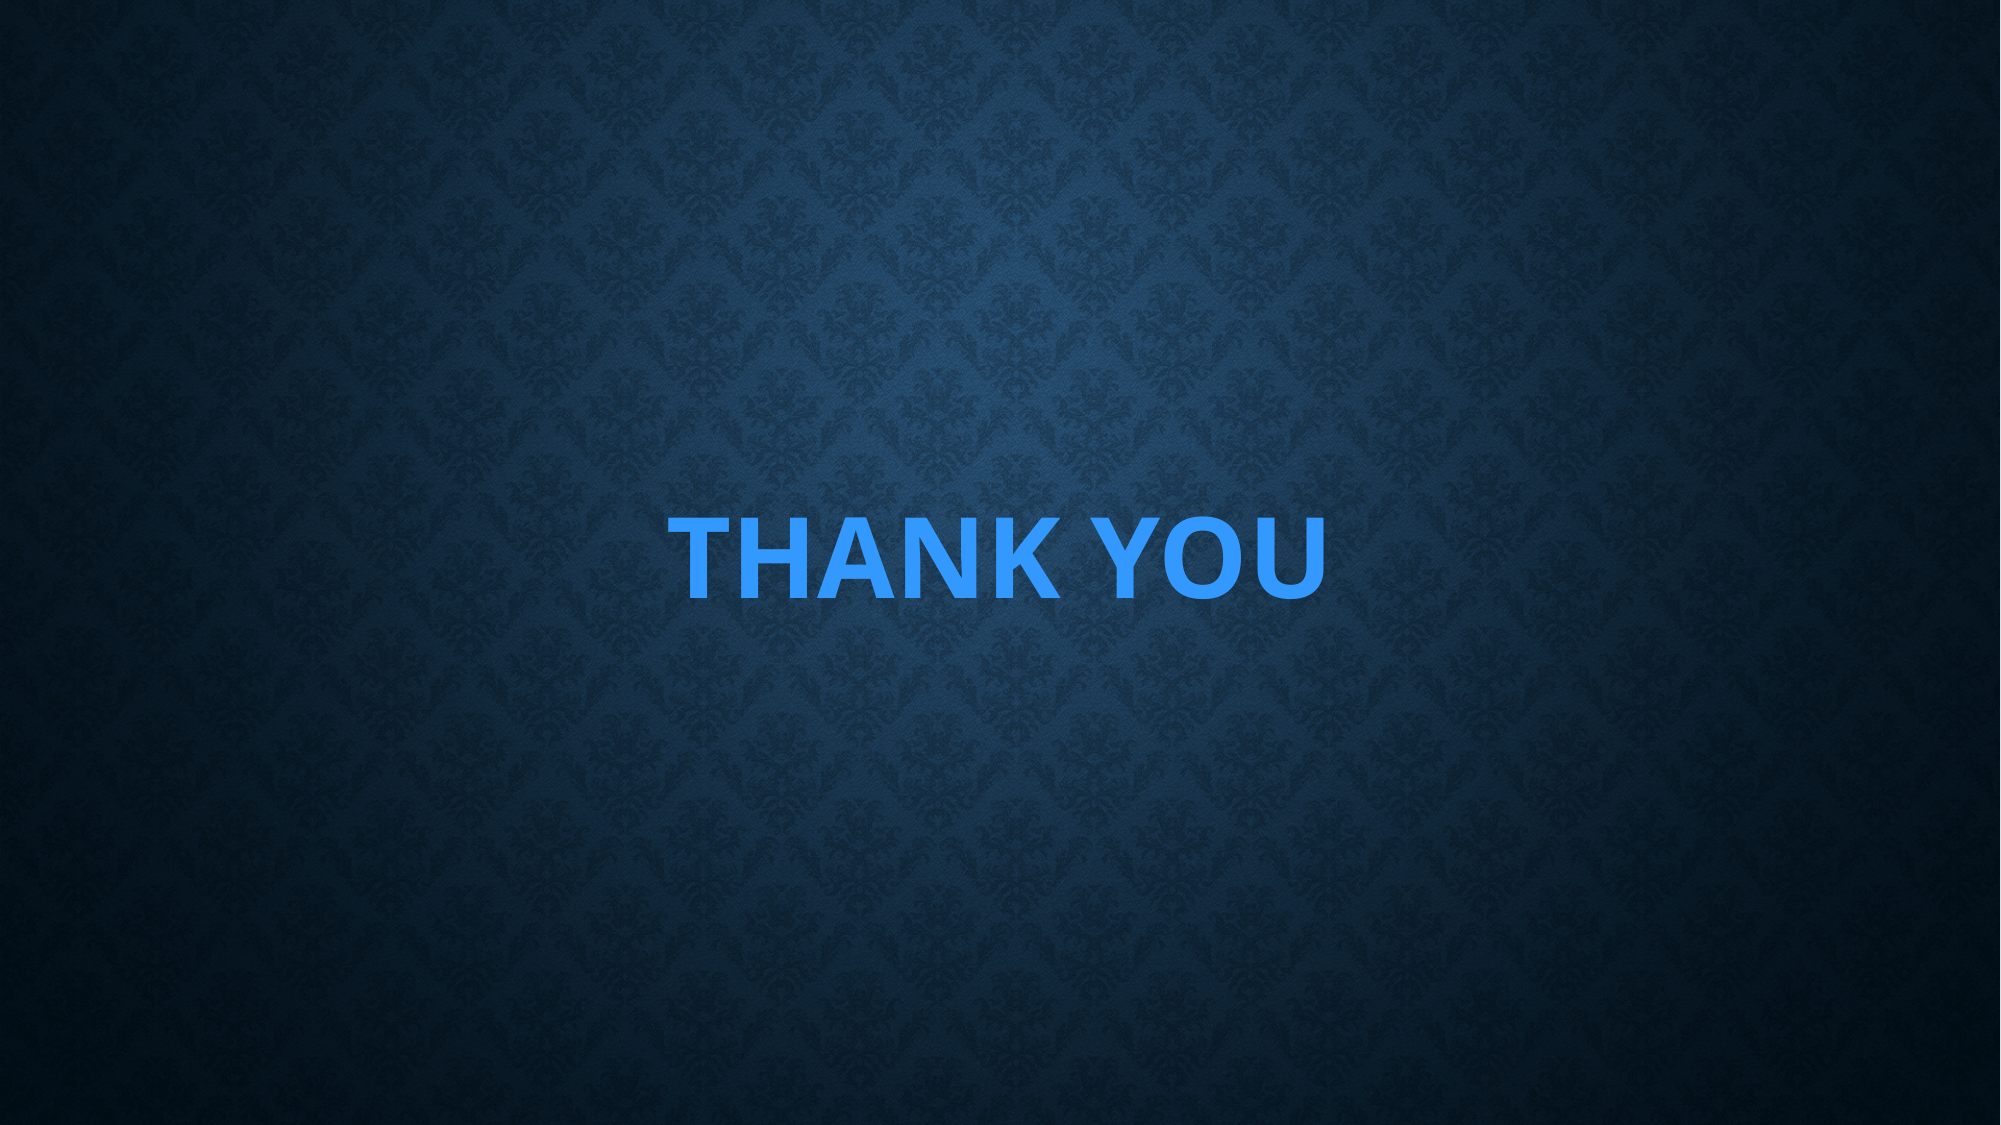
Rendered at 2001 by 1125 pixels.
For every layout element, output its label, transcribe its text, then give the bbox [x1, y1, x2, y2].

title THANK YOU [150, 453, 1850, 672]
